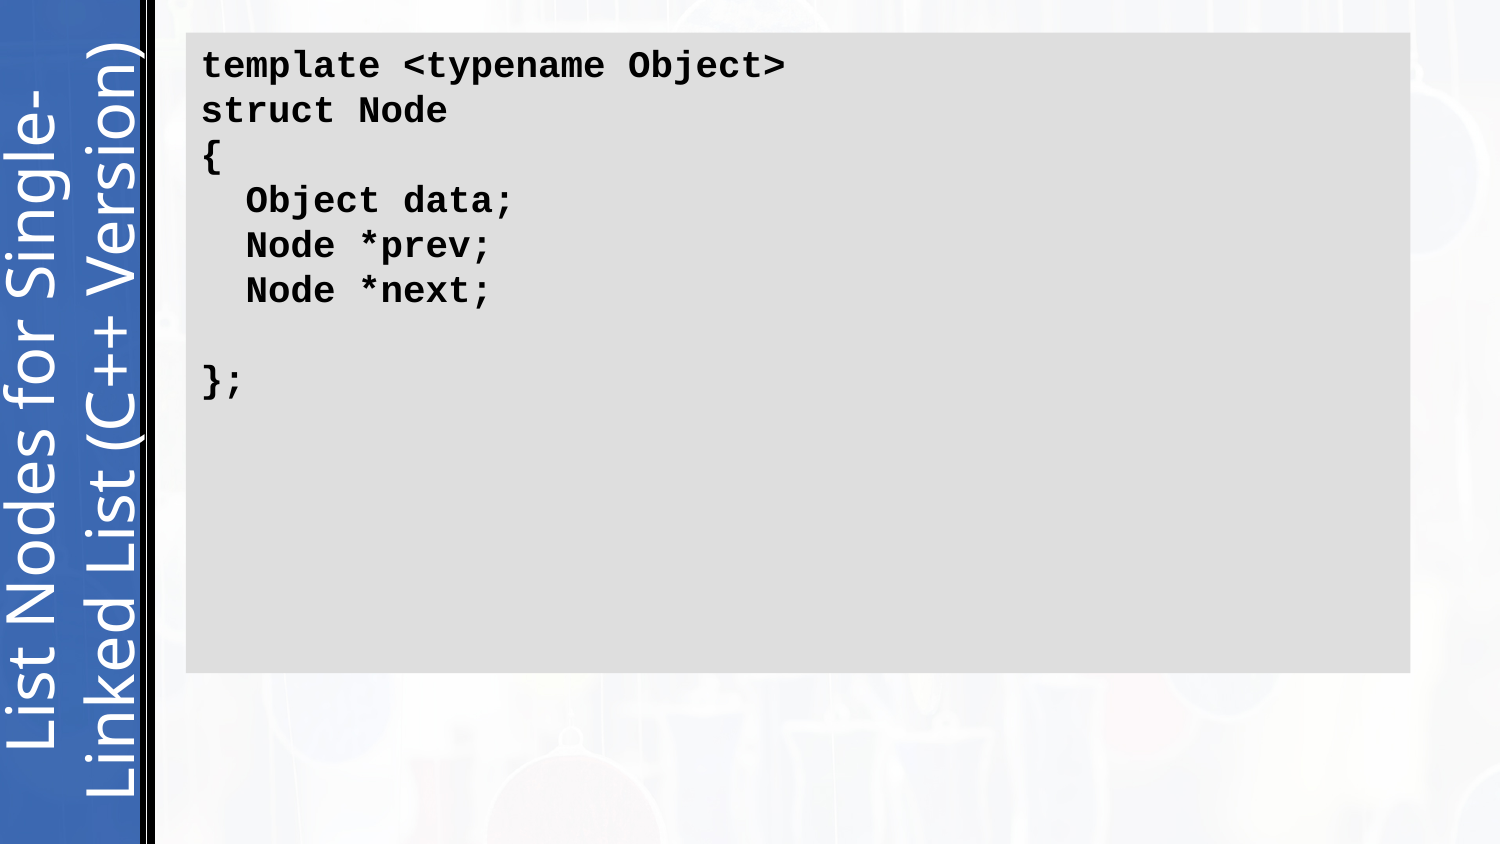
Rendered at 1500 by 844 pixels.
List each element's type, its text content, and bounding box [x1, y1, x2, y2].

picture [137, 0, 1500, 844]
list template <typename Object> struct Node { Object data; Node *prev; Node *next; }; [185, 32, 1411, 674]
list List Nodes for Single-Linked List (C++ Version) [0, 0, 137, 844]
